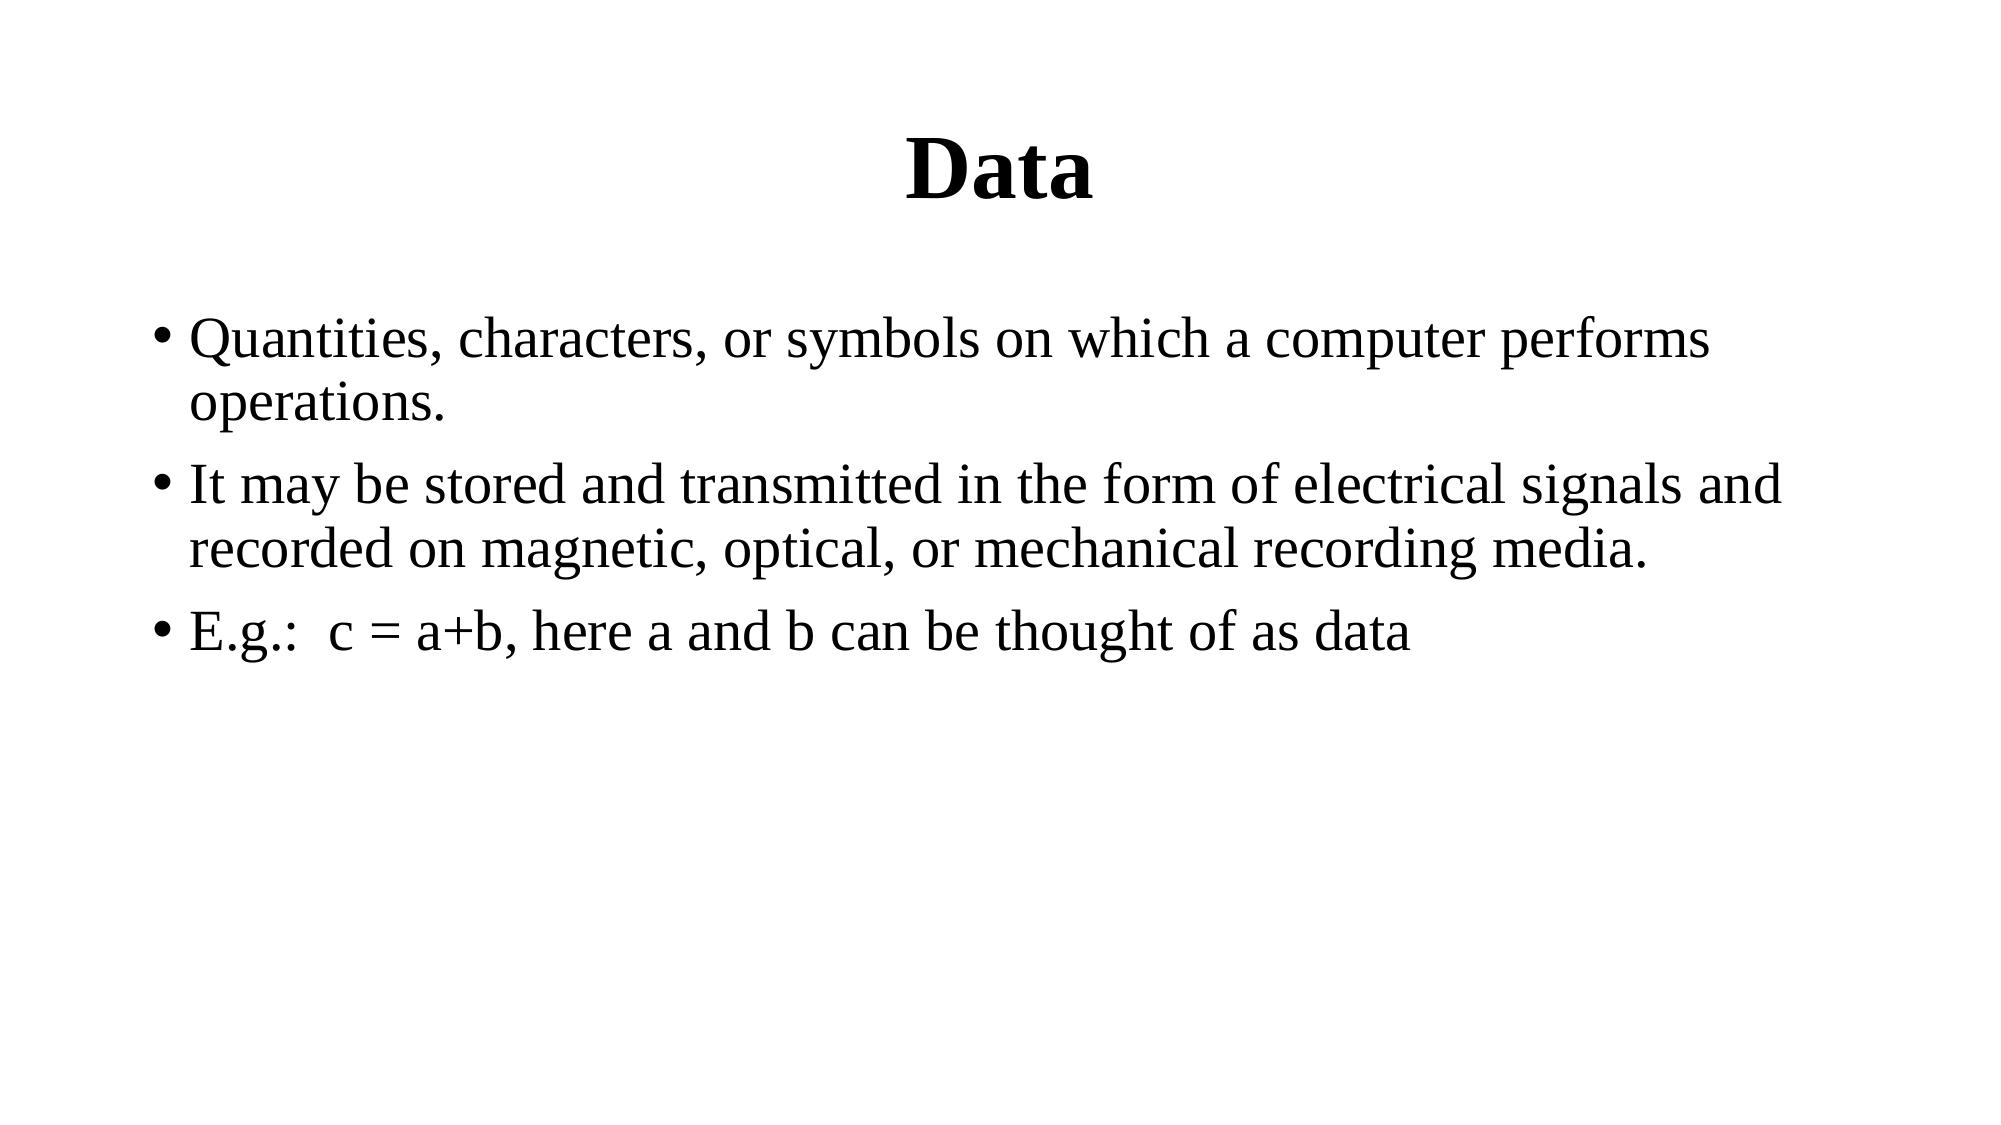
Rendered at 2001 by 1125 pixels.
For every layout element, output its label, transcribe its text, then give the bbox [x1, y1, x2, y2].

list Quantities, characters, or symbols on which a computer performs operations. It may be stored and transmitted in the form of electrical signals and recorded on magnetic, optical, or mechanical recording media. E.g.: c = a+b, here a and b can be thought of as data [137, 299, 1863, 1014]
title Data [137, 59, 1863, 278]
